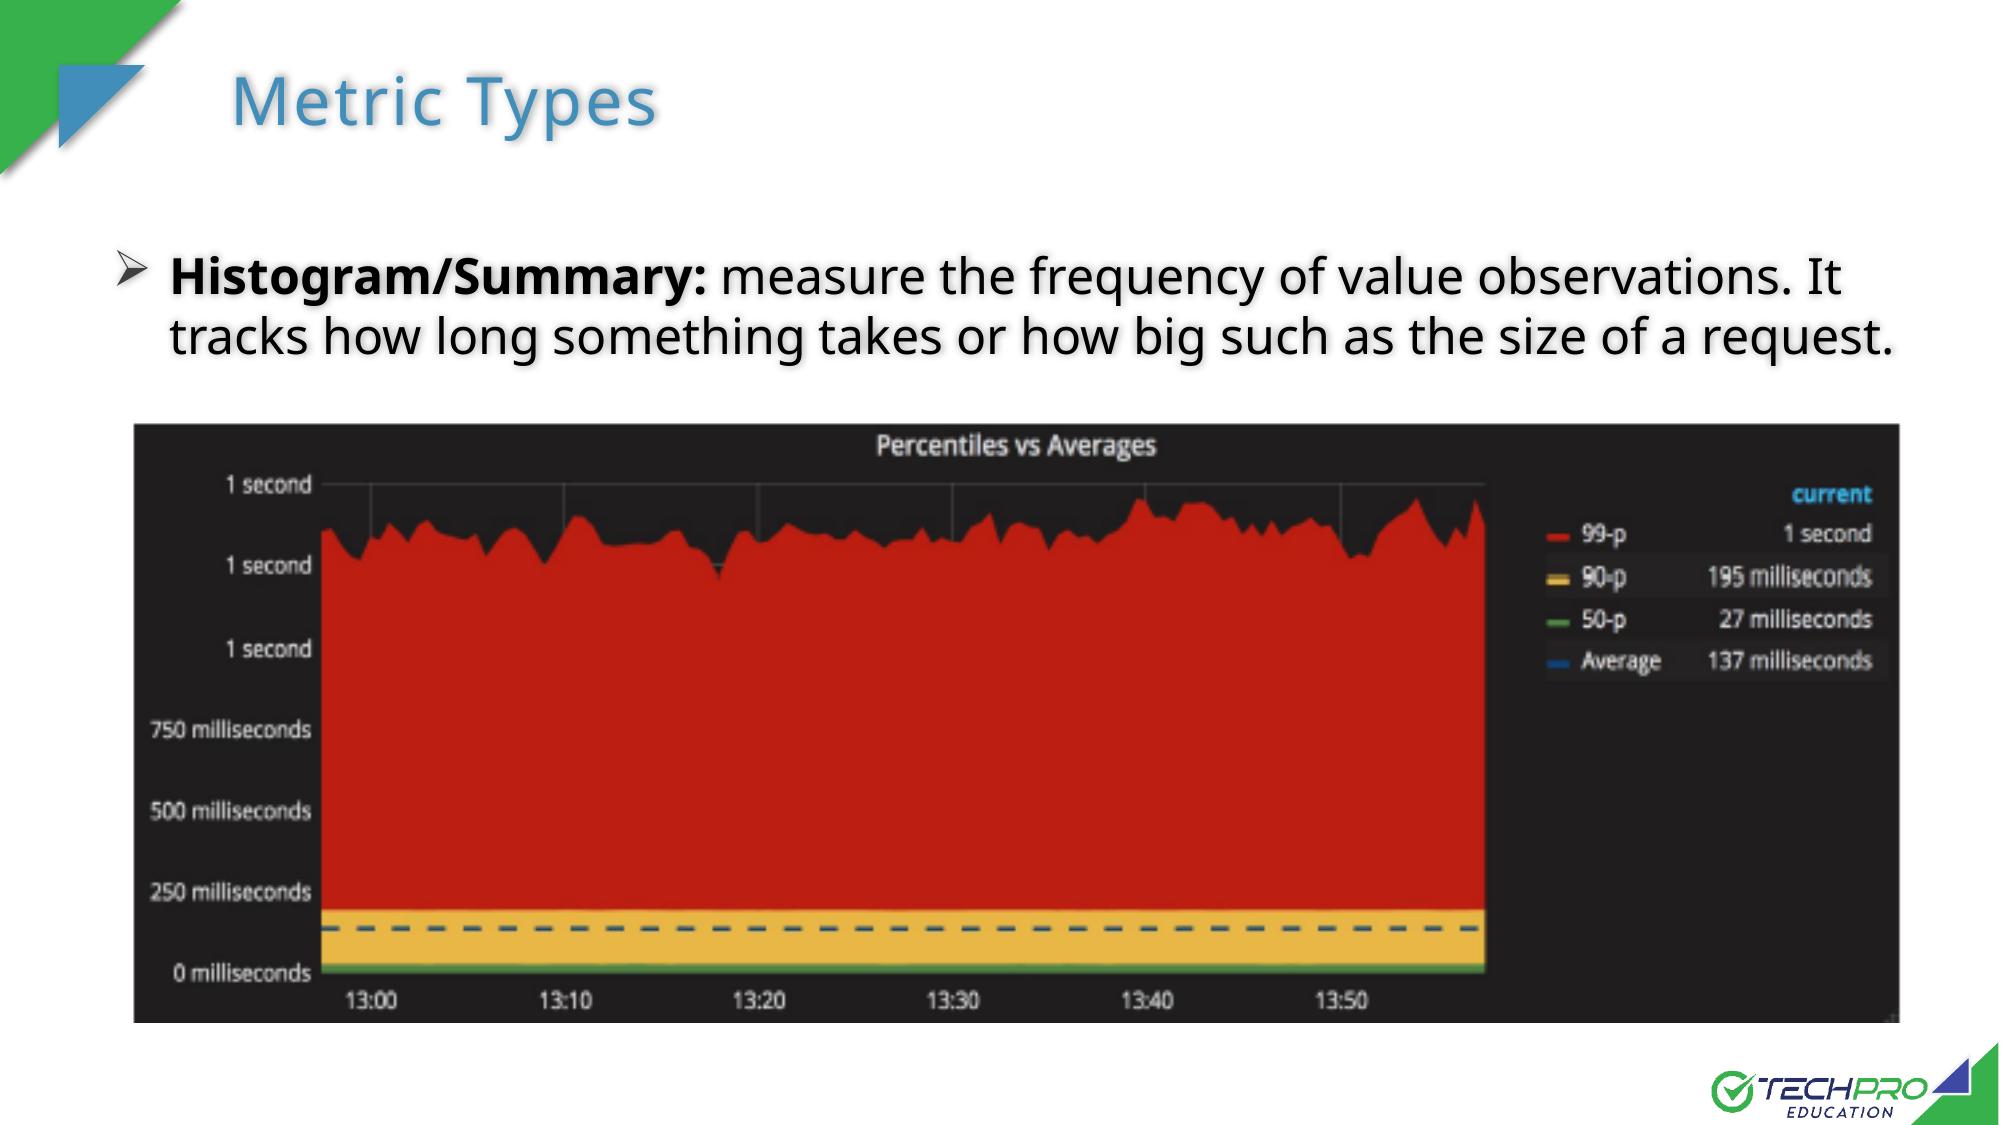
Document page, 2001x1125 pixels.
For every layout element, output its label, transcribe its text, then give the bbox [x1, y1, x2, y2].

picture [132, 422, 1903, 1023]
list Histogram/Summary: measure the frequency of value observations. It tracks how long something takes or how big such as the size of a request. [79, 187, 1956, 423]
picture [1710, 1047, 1929, 1125]
list Metric Types [196, 37, 1911, 160]
